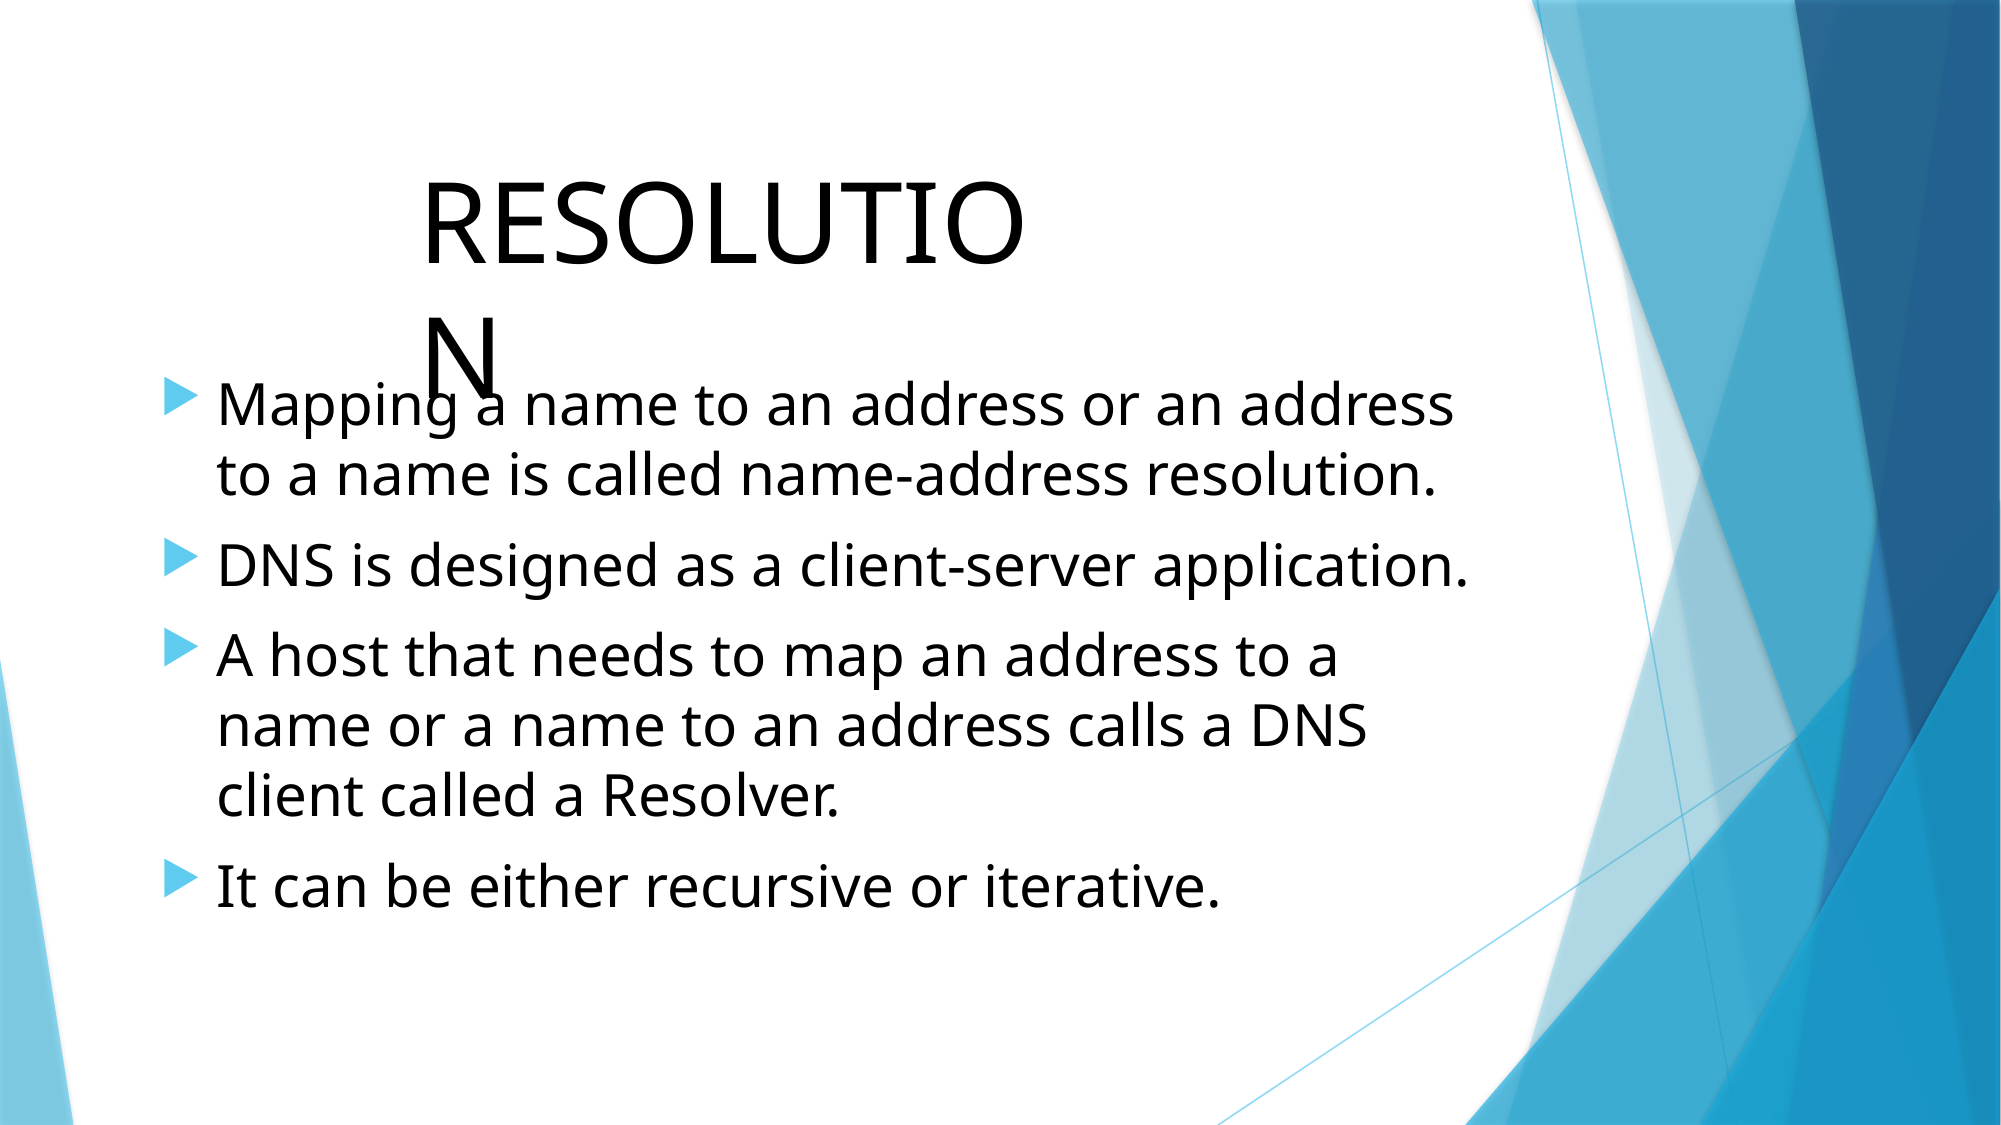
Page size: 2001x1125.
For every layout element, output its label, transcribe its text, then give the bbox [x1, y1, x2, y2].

list Mapping a name to an address or an address to a name is called name-address resolution. DNS is designed as a client-server application. A host that needs to map an address to a name or a name to an address calls a DNS client called a Resolver. It can be either recursive or iterative. [145, 359, 1496, 1103]
title RESOLUTION [403, 143, 1106, 359]
